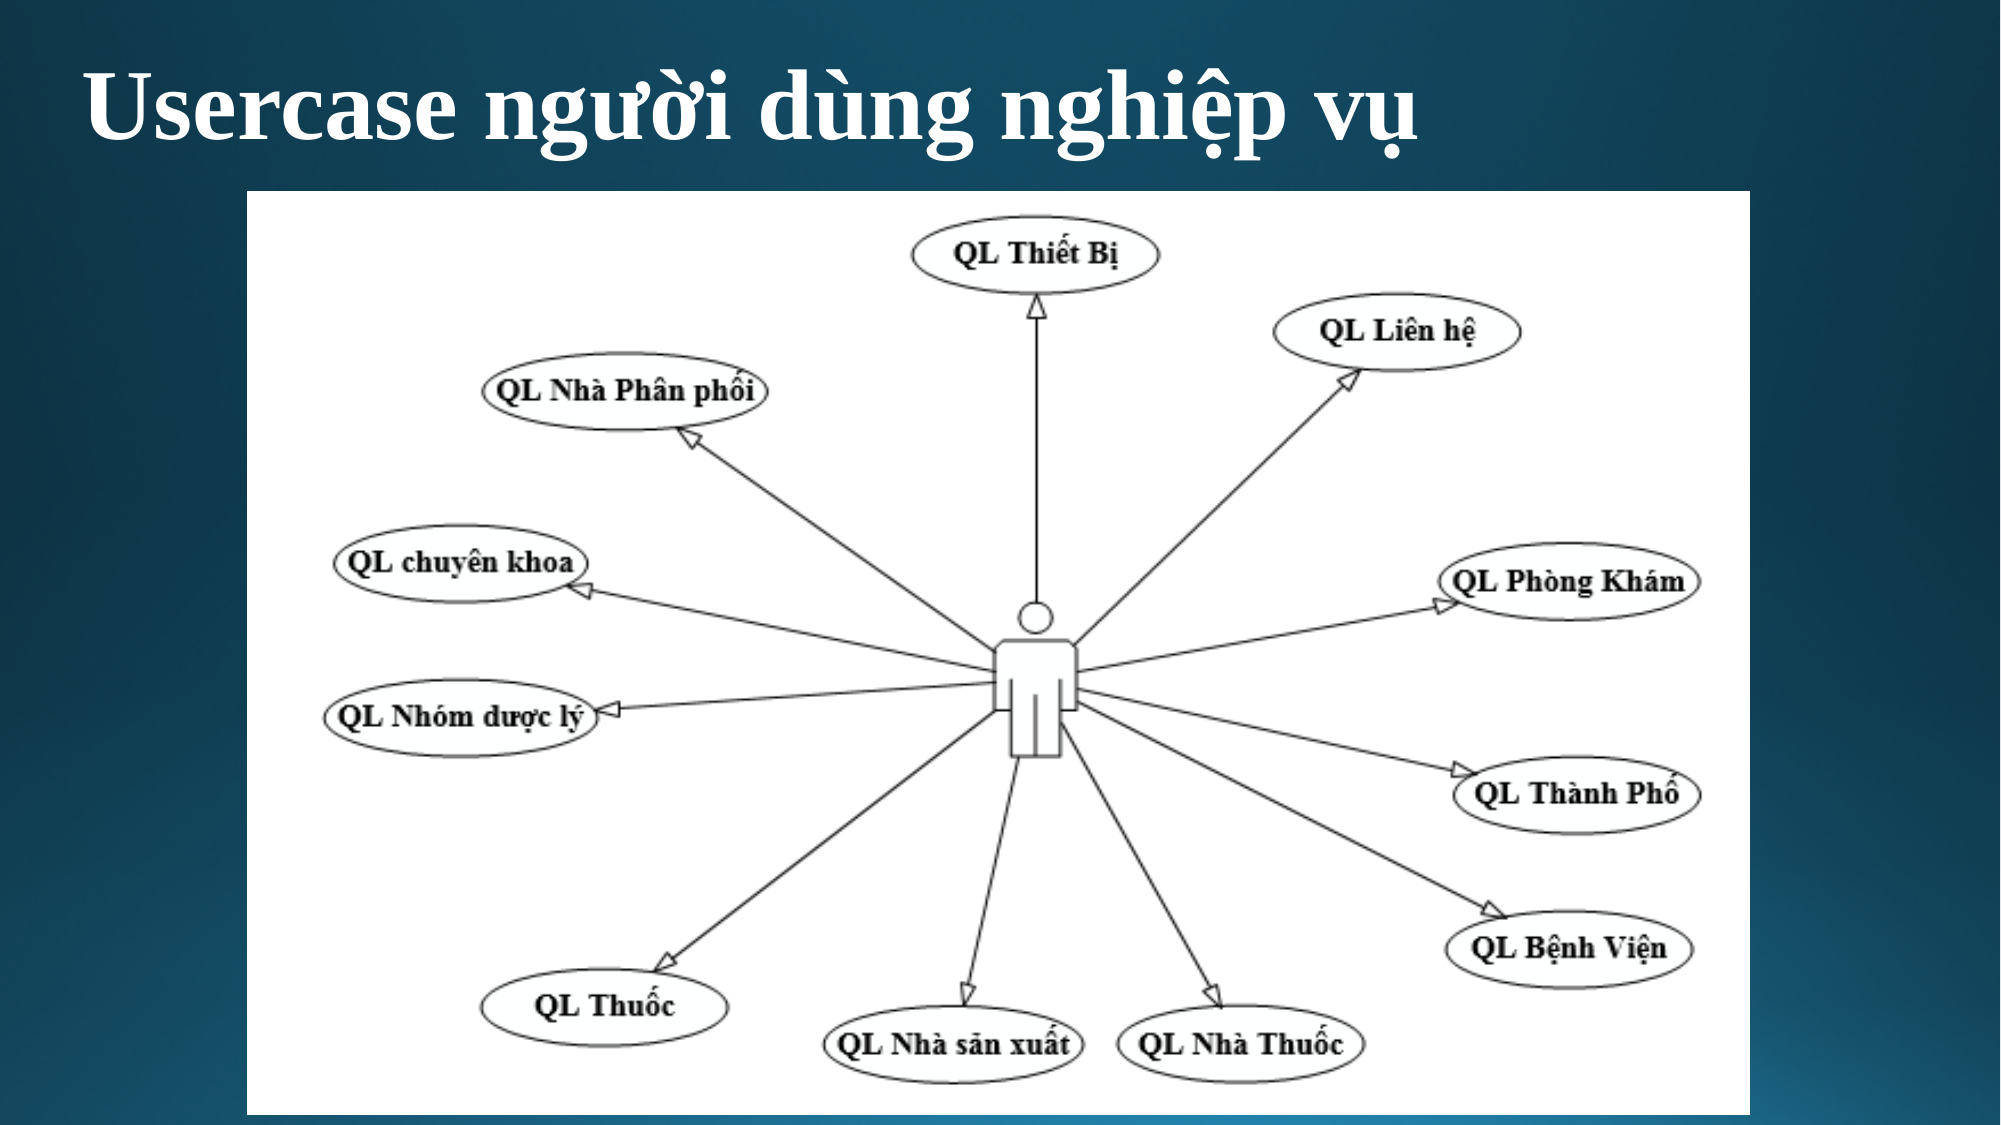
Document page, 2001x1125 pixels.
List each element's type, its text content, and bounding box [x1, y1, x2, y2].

picture [0, 0, 2001, 1125]
title Usercase người dùng nghiệp vụ [66, 44, 1946, 170]
